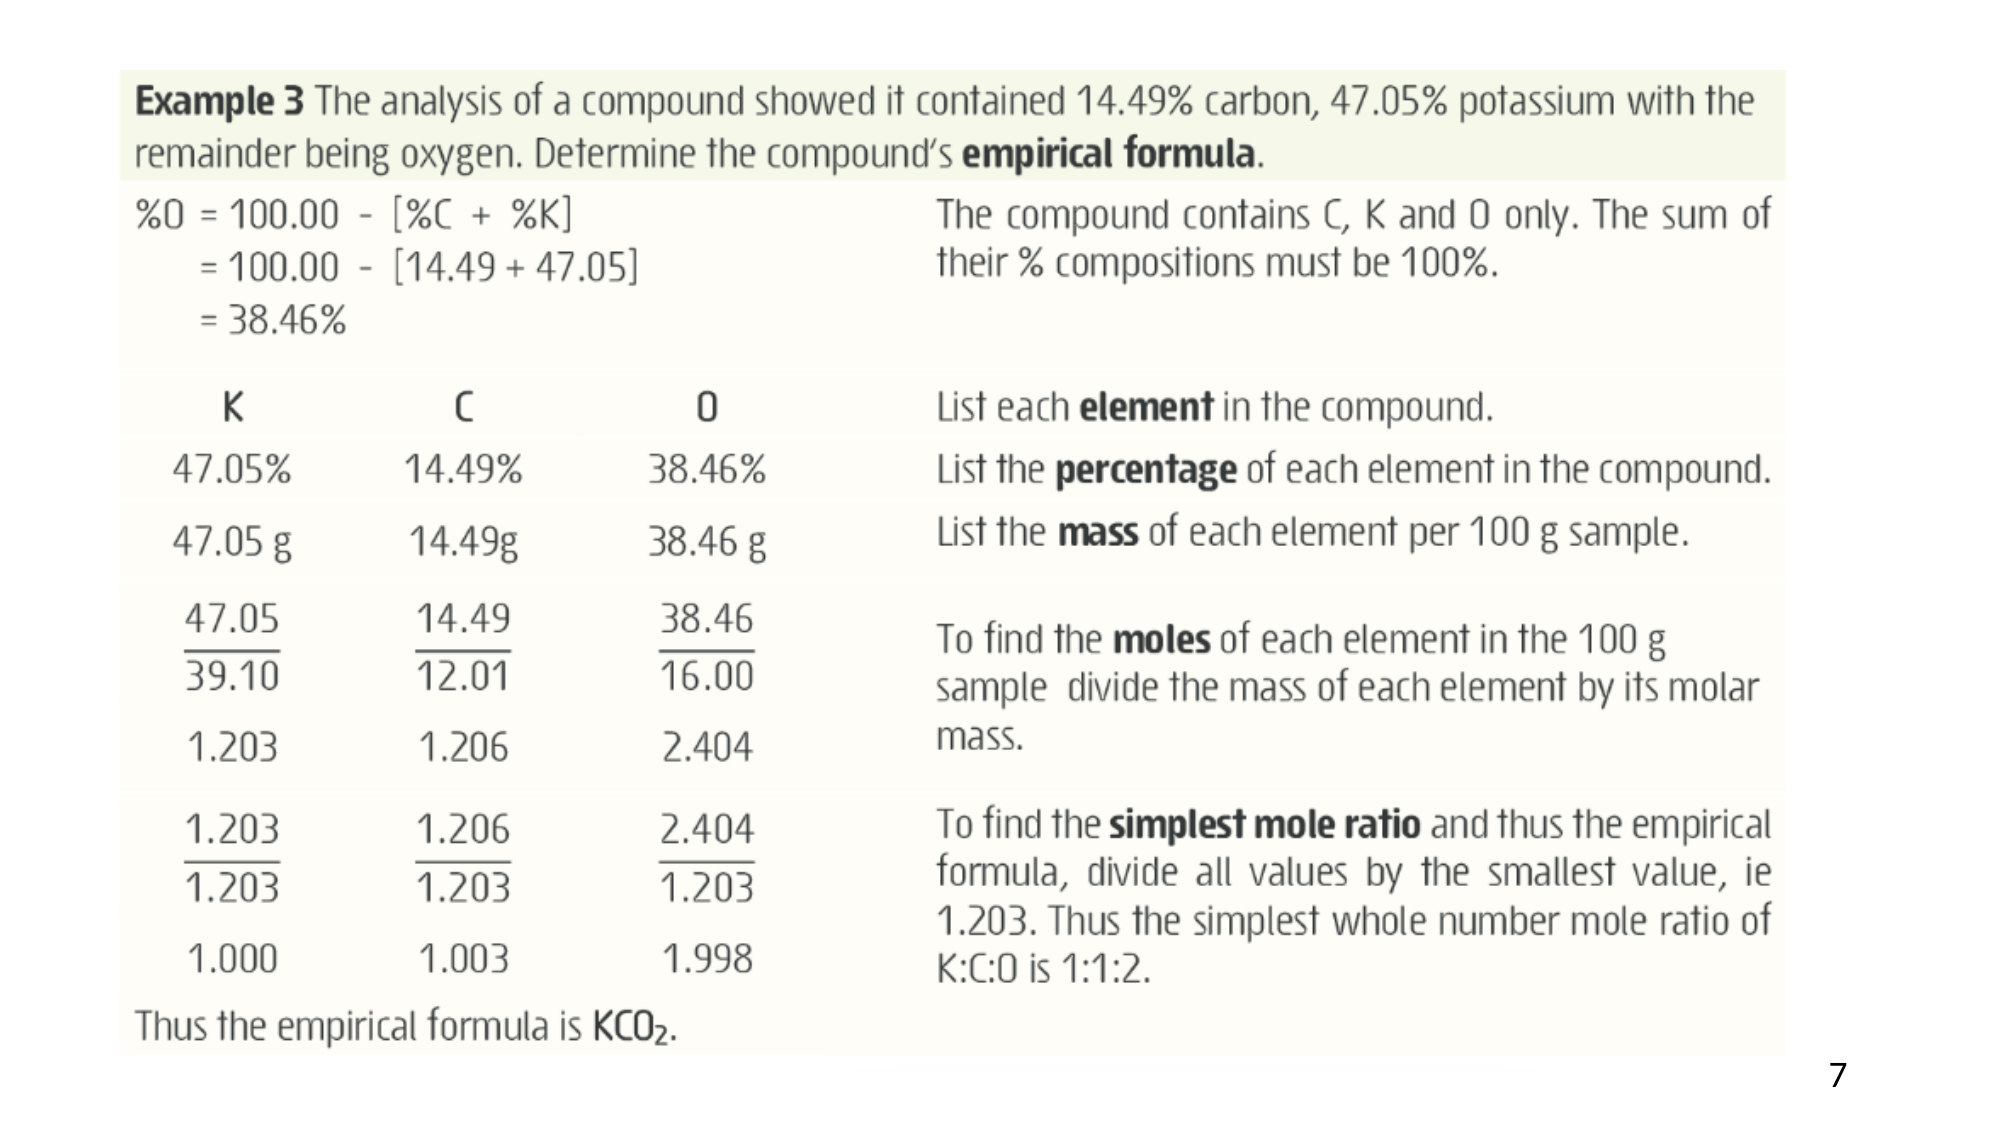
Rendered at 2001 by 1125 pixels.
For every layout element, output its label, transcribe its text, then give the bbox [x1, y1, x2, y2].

slide_number 7 [1412, 1042, 1863, 1103]
picture [113, 70, 1794, 1073]
